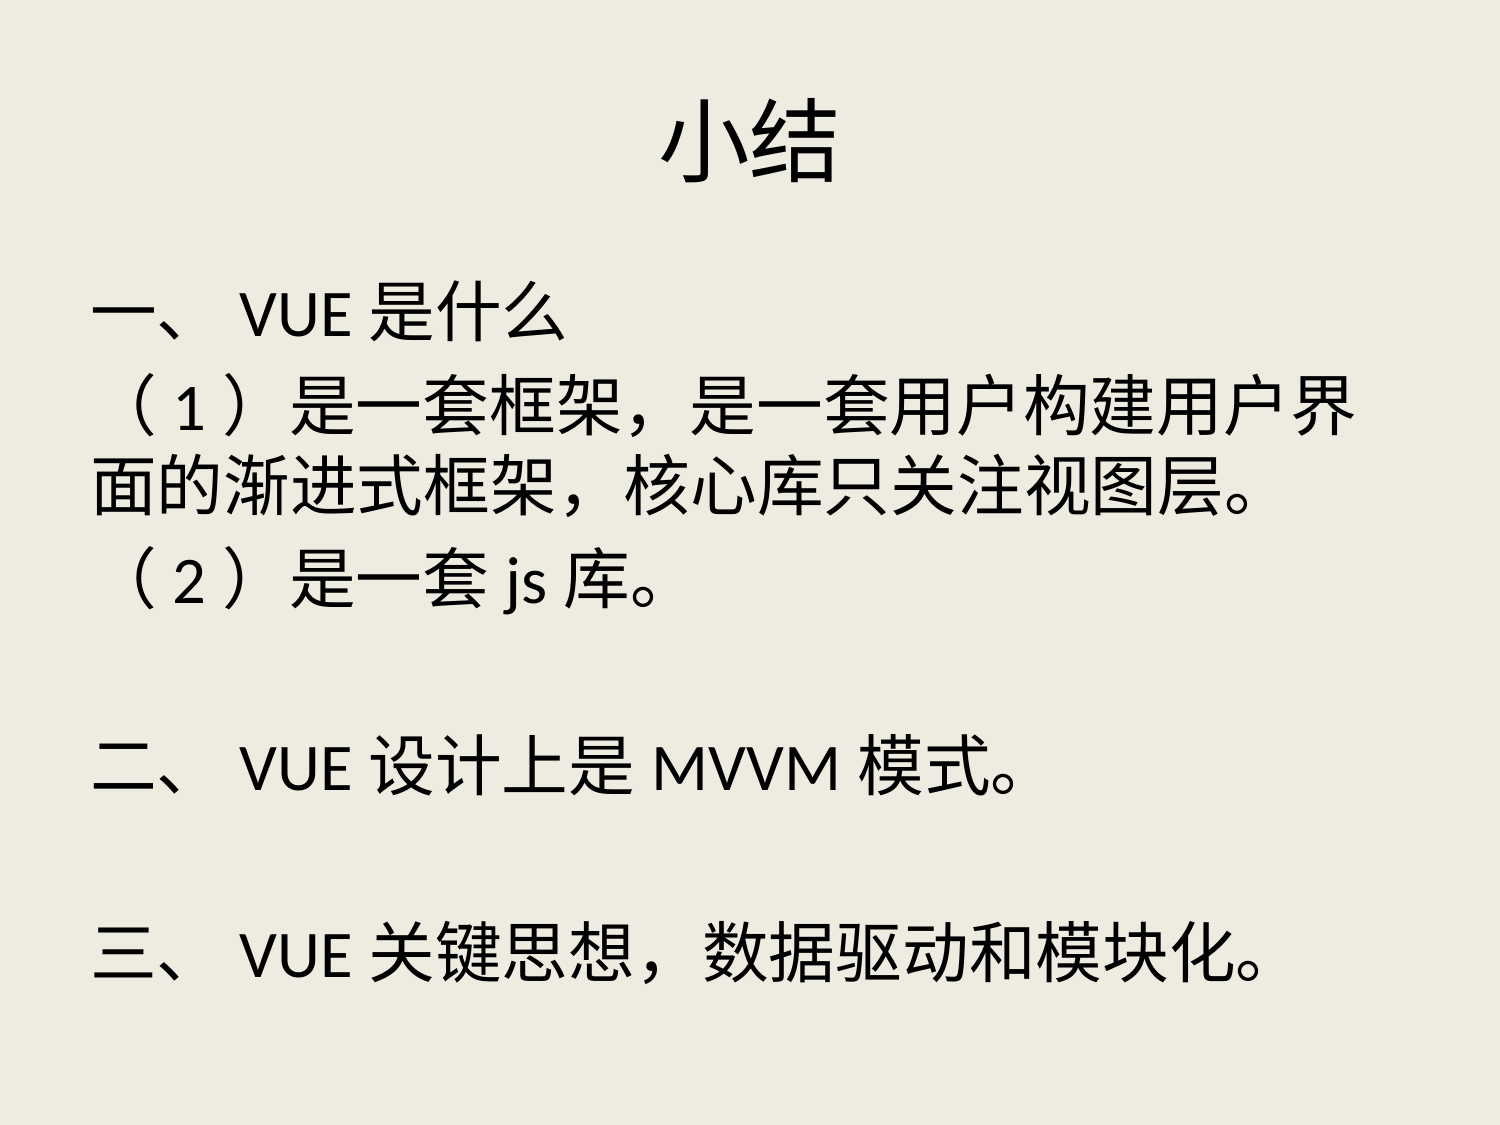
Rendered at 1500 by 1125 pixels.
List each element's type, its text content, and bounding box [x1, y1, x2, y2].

list 一、VUE是什么 （1）是一套框架，是一套用户构建用户界面的渐进式框架，核心库只关注视图层。 （2）是一套js库。 二、VUE设计上是MVVM模式。 三、VUE关键思想，数据驱动和模块化。 [75, 262, 1425, 1005]
title 小结 [75, 45, 1425, 233]
